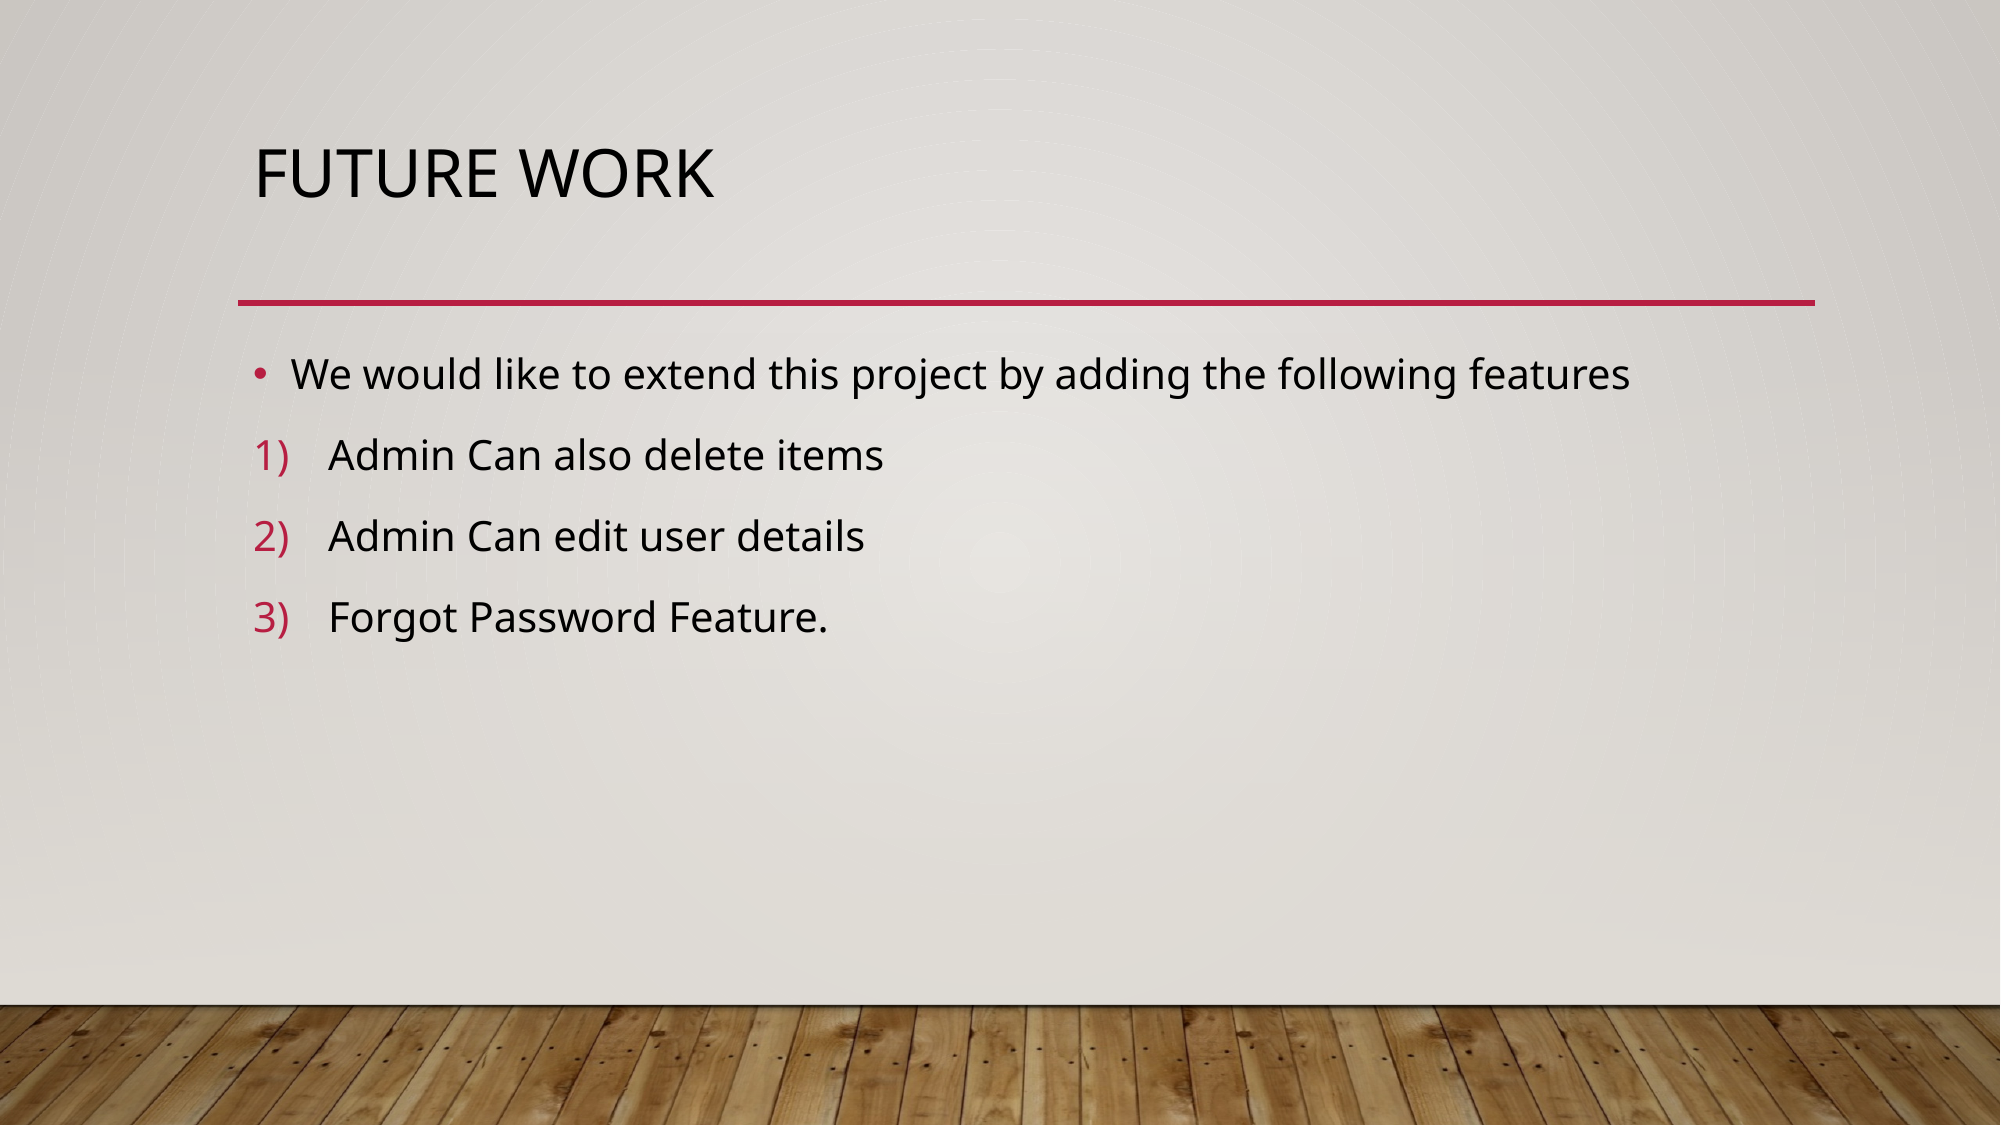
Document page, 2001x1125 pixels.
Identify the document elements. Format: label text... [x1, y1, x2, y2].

picture [0, 1005, 2000, 1125]
title Future Work [238, 131, 1814, 305]
list We would like to extend this project by adding the following features Admin Can also delete items Admin Can edit user details Forgot Password Feature. [238, 330, 1814, 897]
